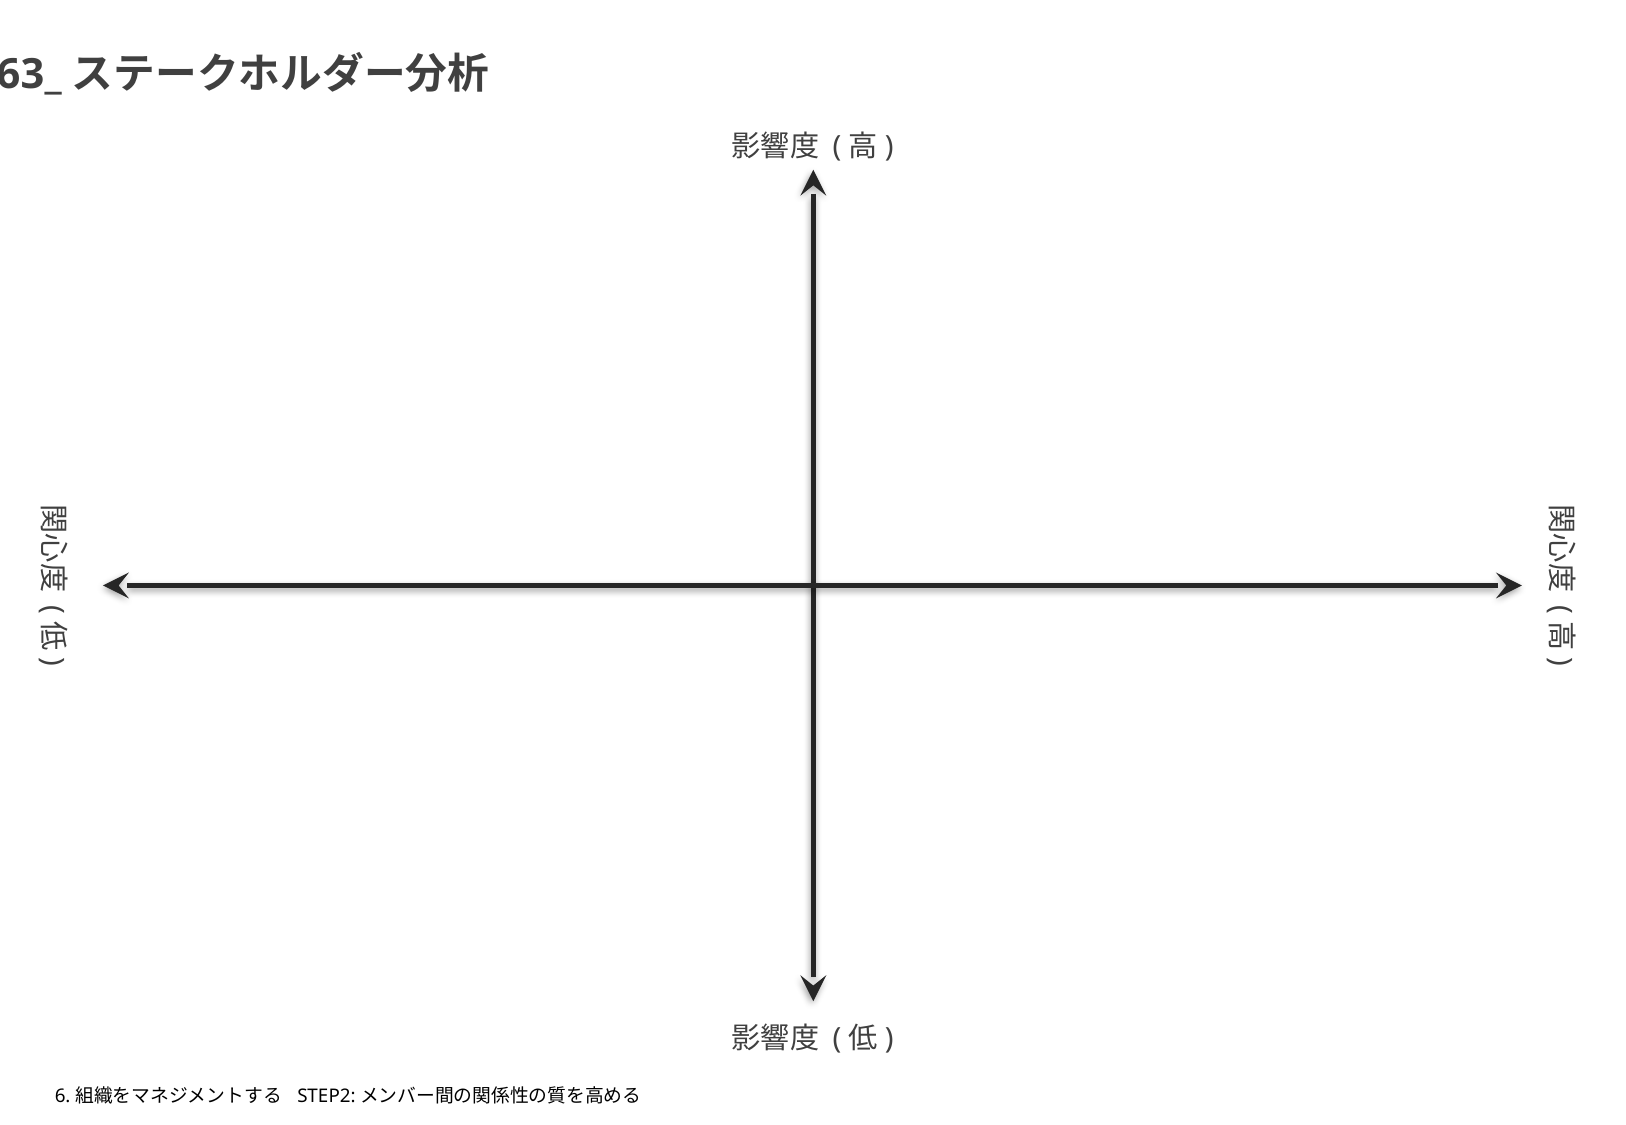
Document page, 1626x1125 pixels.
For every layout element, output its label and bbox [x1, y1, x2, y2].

text_box [40, 1076, 657, 1114]
text_box [102, 113, 1523, 1002]
text_box [563, 1004, 1062, 1062]
text_box [1530, 425, 1603, 746]
text_box [0, 39, 505, 104]
text_box [22, 425, 95, 746]
